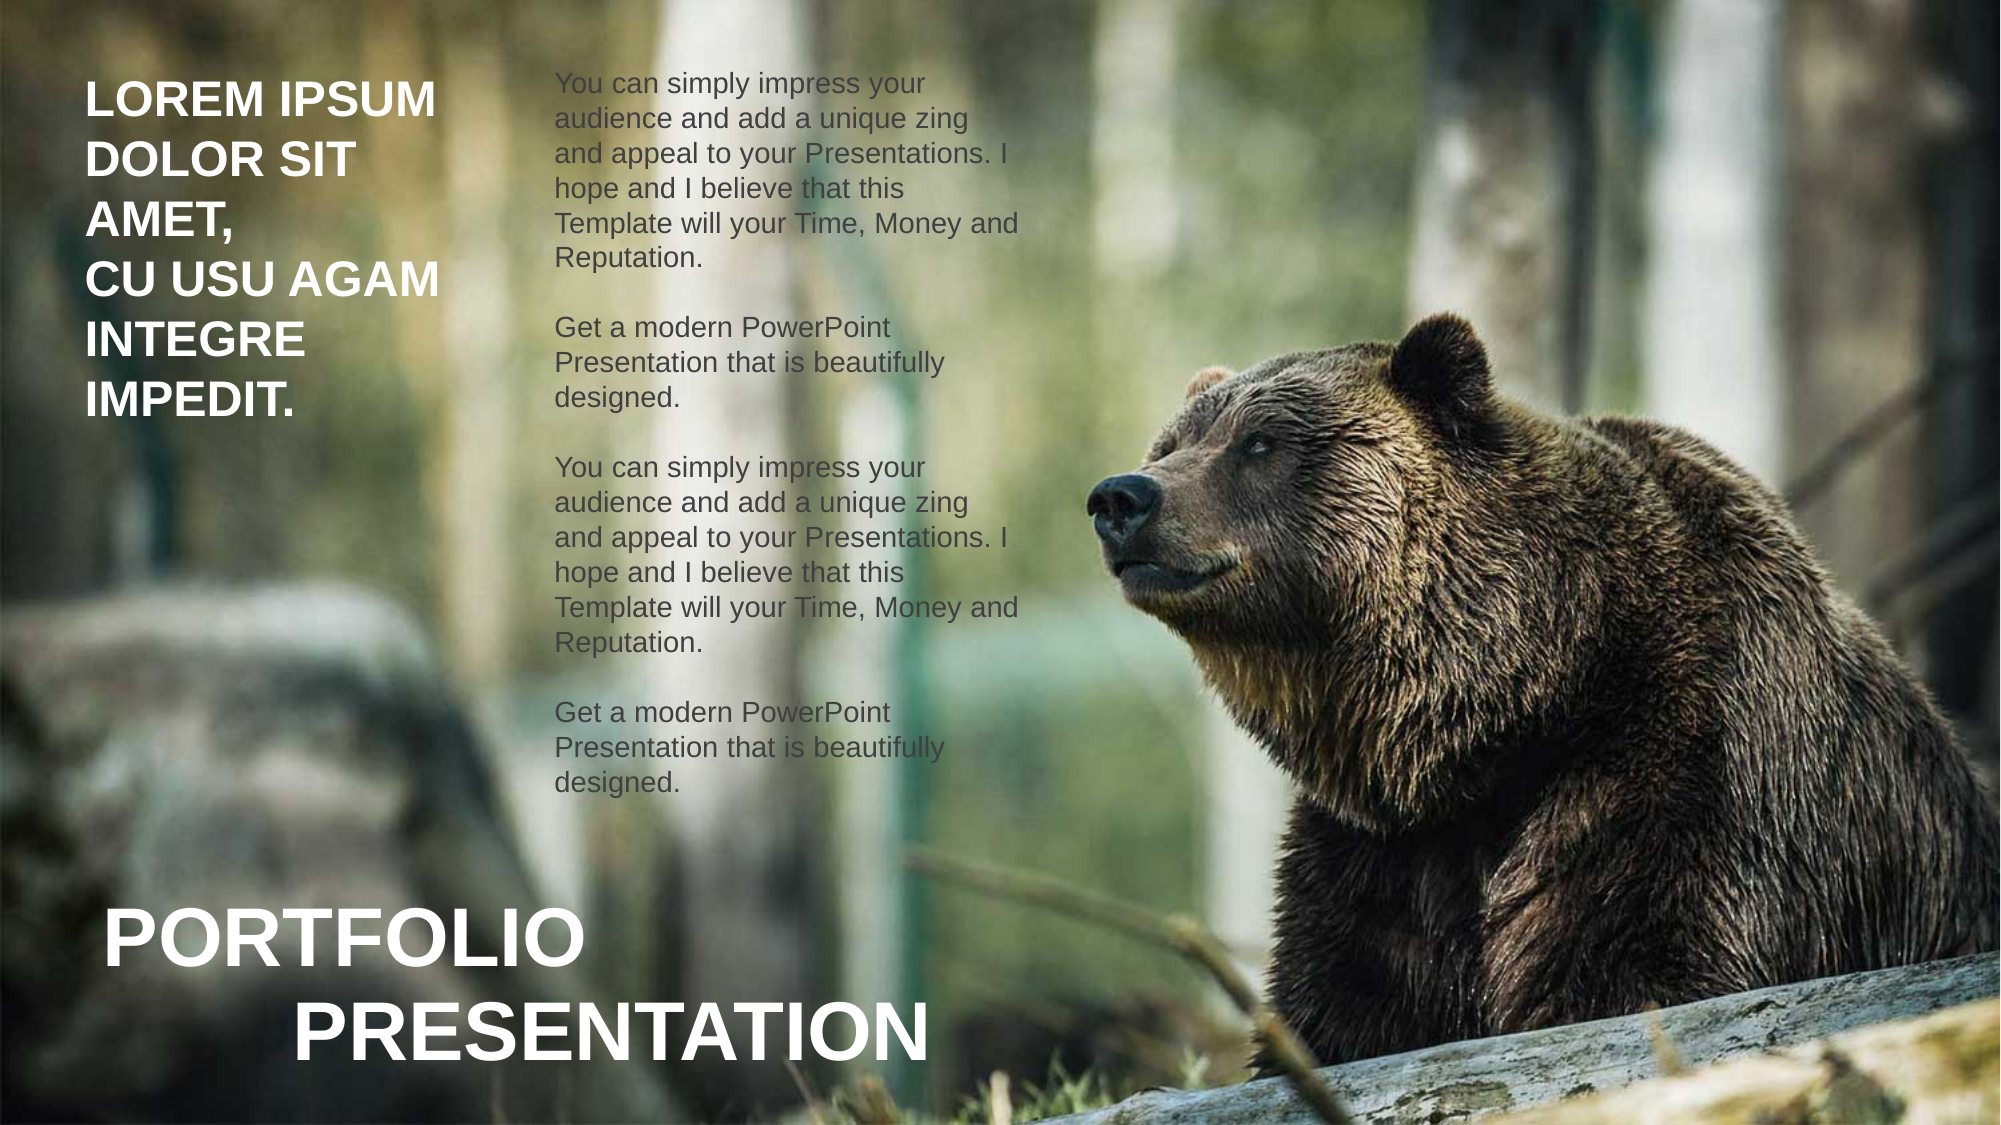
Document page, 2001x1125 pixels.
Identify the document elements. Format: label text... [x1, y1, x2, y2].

text_box PORTFOLIO [102, 874, 824, 993]
picture [0, 0, 2001, 1125]
text_box PRESENTATION [292, 967, 1014, 1086]
text_box You can simply impress your audience and add a unique zing and appeal to your Presentations. I hope and I believe that this Template will your Time, Money and Reputation. Get a modern PowerPoint Presentation that is beautifully designed. You can simply impress your audience and add a unique zing and appeal to your Presentations. I hope and I believe that this Template will your Time, Money and Reputation. Get a modern PowerPoint Presentation that is beautifully designed. [539, 56, 1040, 806]
text_box LOREM IPSUM DOLOR SIT AMET, CU USU AGAM INTEGRE IMPEDIT. [69, 58, 518, 434]
